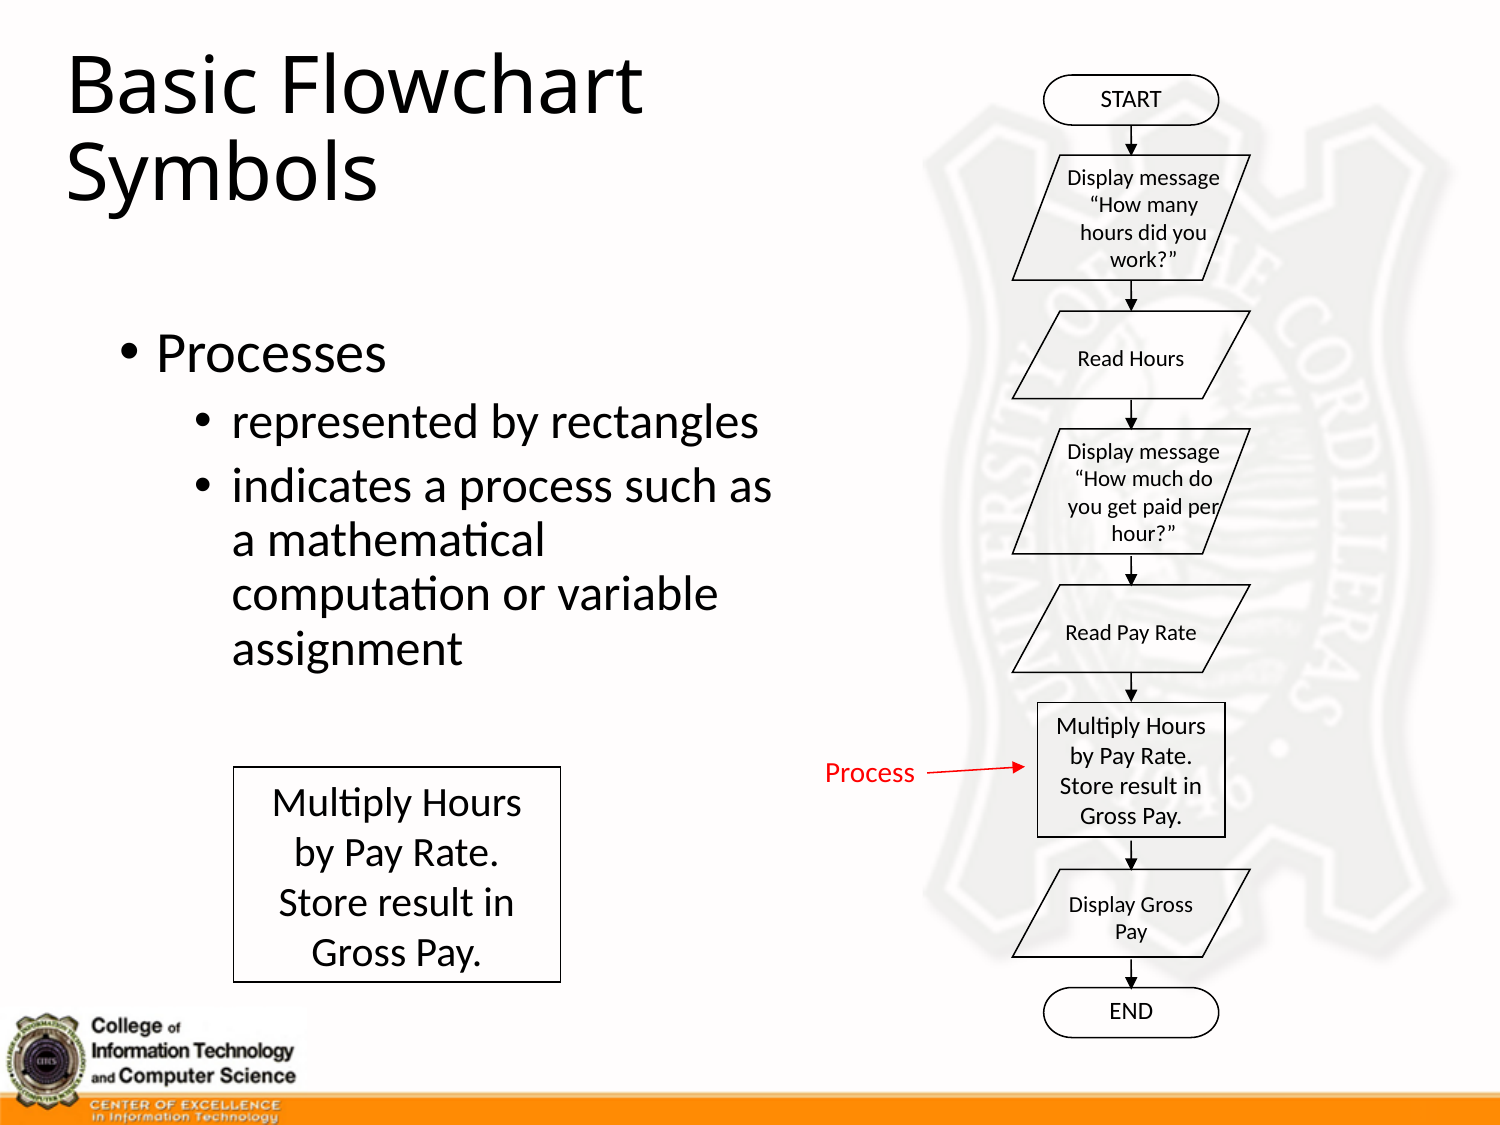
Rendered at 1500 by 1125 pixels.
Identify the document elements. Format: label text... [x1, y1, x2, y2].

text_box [1012, 155, 1250, 281]
text_box [1125, 399, 1138, 428]
text_box [1125, 281, 1138, 311]
text_box [1125, 840, 1138, 869]
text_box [1043, 74, 1219, 125]
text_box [1043, 987, 1219, 1038]
text_box Process [810, 745, 988, 796]
text_box [1125, 126, 1138, 155]
picture [0, 0, 1500, 1125]
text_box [1012, 428, 1250, 555]
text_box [1012, 869, 1250, 957]
list Processes represented by rectangles indicates a process such as a mathematical computation or variable assignment [104, 314, 805, 990]
text_box [1125, 959, 1138, 987]
text_box Multiply Hours by Pay Rate. Store result in Gross Pay. [233, 767, 561, 982]
text_box [1125, 673, 1138, 703]
text_box [1125, 556, 1138, 584]
text_box [927, 761, 1025, 774]
text_box Multiply Hours by Pay Rate. Store result in Gross Pay. [1037, 702, 1225, 837]
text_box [1012, 584, 1250, 673]
title Basic Flowchart Symbols [50, 37, 938, 225]
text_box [1012, 311, 1250, 399]
